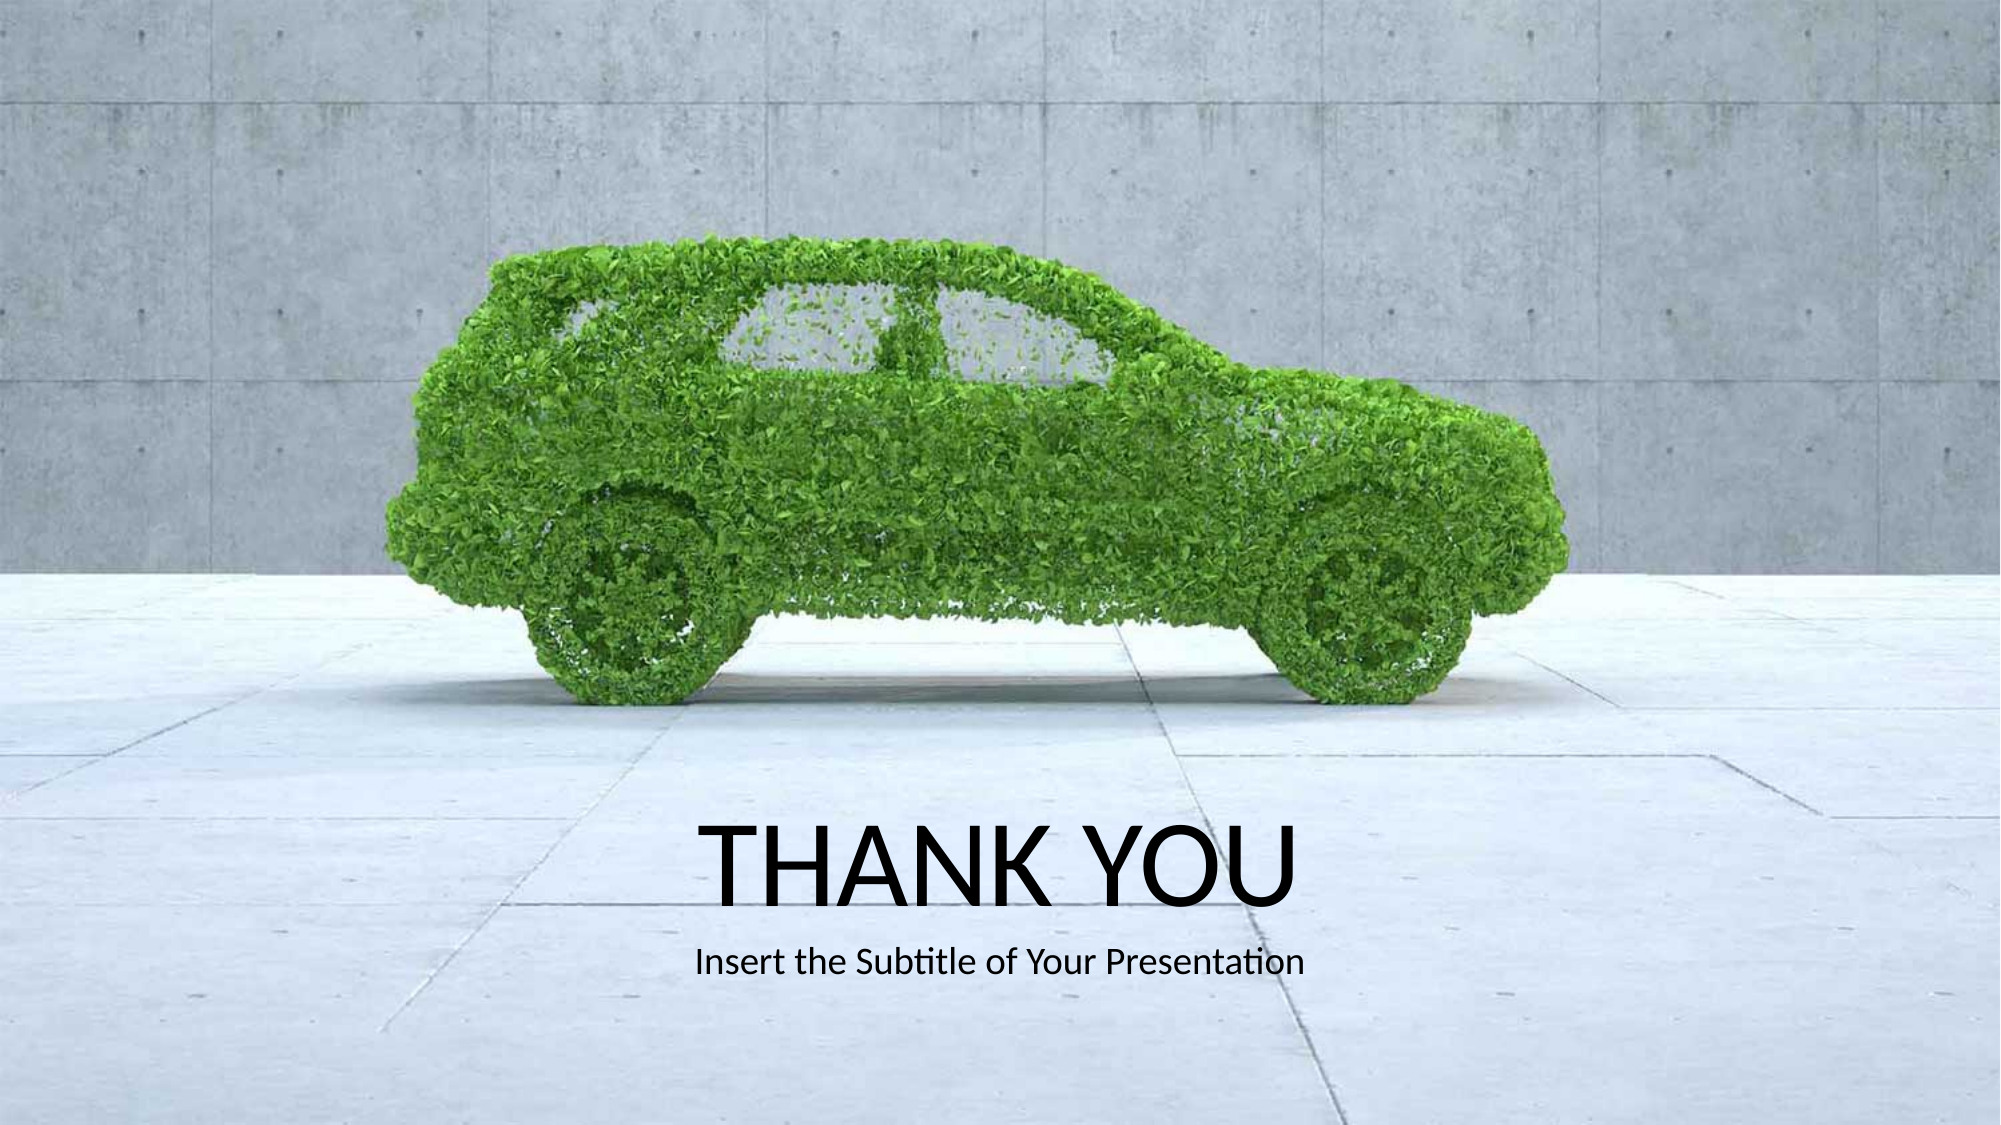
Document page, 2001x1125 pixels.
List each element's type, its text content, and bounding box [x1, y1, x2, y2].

text_box Insert the Subtitle of Your Presentation [0, 927, 2000, 990]
text_box THANK YOU [0, 774, 2000, 927]
picture [0, 0, 2001, 1125]
